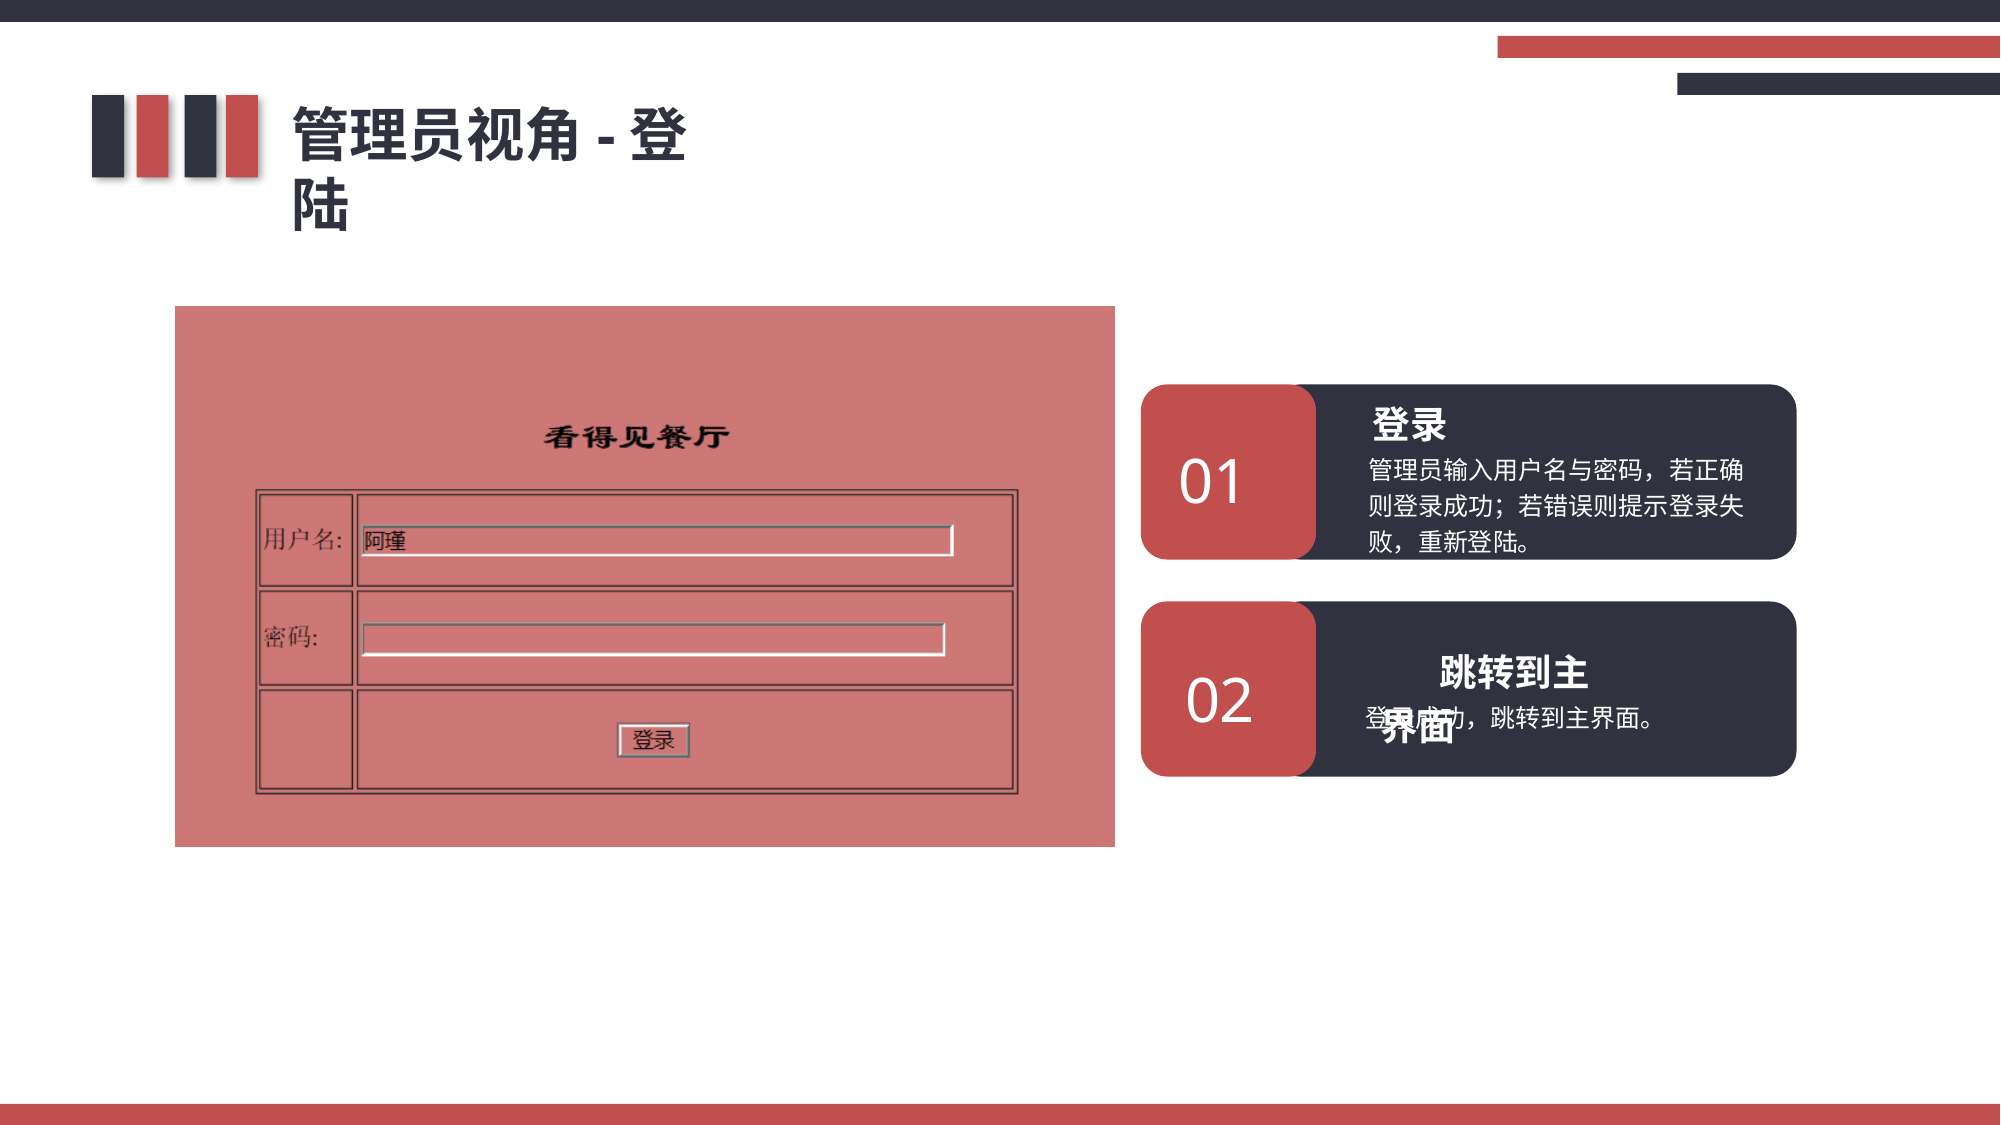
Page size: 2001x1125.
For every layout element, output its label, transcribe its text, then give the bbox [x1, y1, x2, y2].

text_box [1676, 72, 2000, 96]
text_box [1496, 35, 2000, 59]
picture [175, 306, 1115, 847]
text_box [0, 1103, 2000, 1125]
text_box [0, 0, 2000, 23]
text_box 管理员视角-登陆 [276, 90, 752, 246]
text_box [92, 95, 258, 178]
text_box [1215, 632, 1757, 739]
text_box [1274, 384, 1759, 563]
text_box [1140, 384, 1797, 777]
